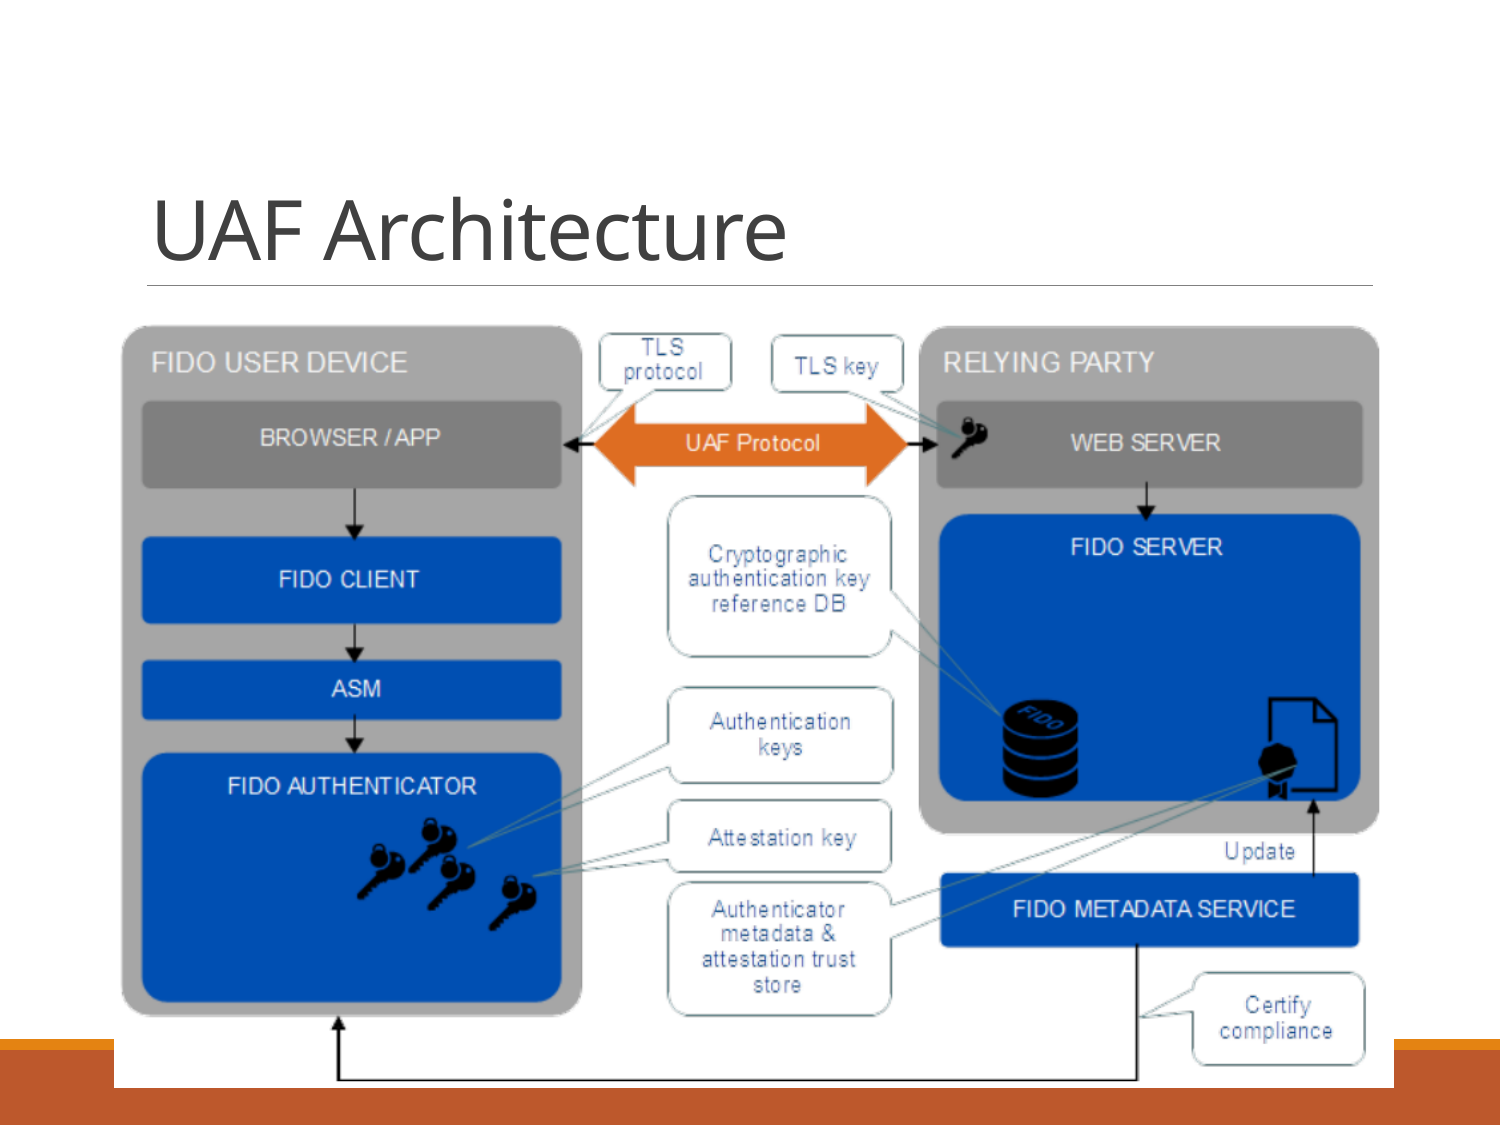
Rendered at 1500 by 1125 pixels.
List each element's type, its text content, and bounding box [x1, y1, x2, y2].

title UAF Architecture [135, 47, 1373, 285]
picture [113, 302, 1394, 1088]
